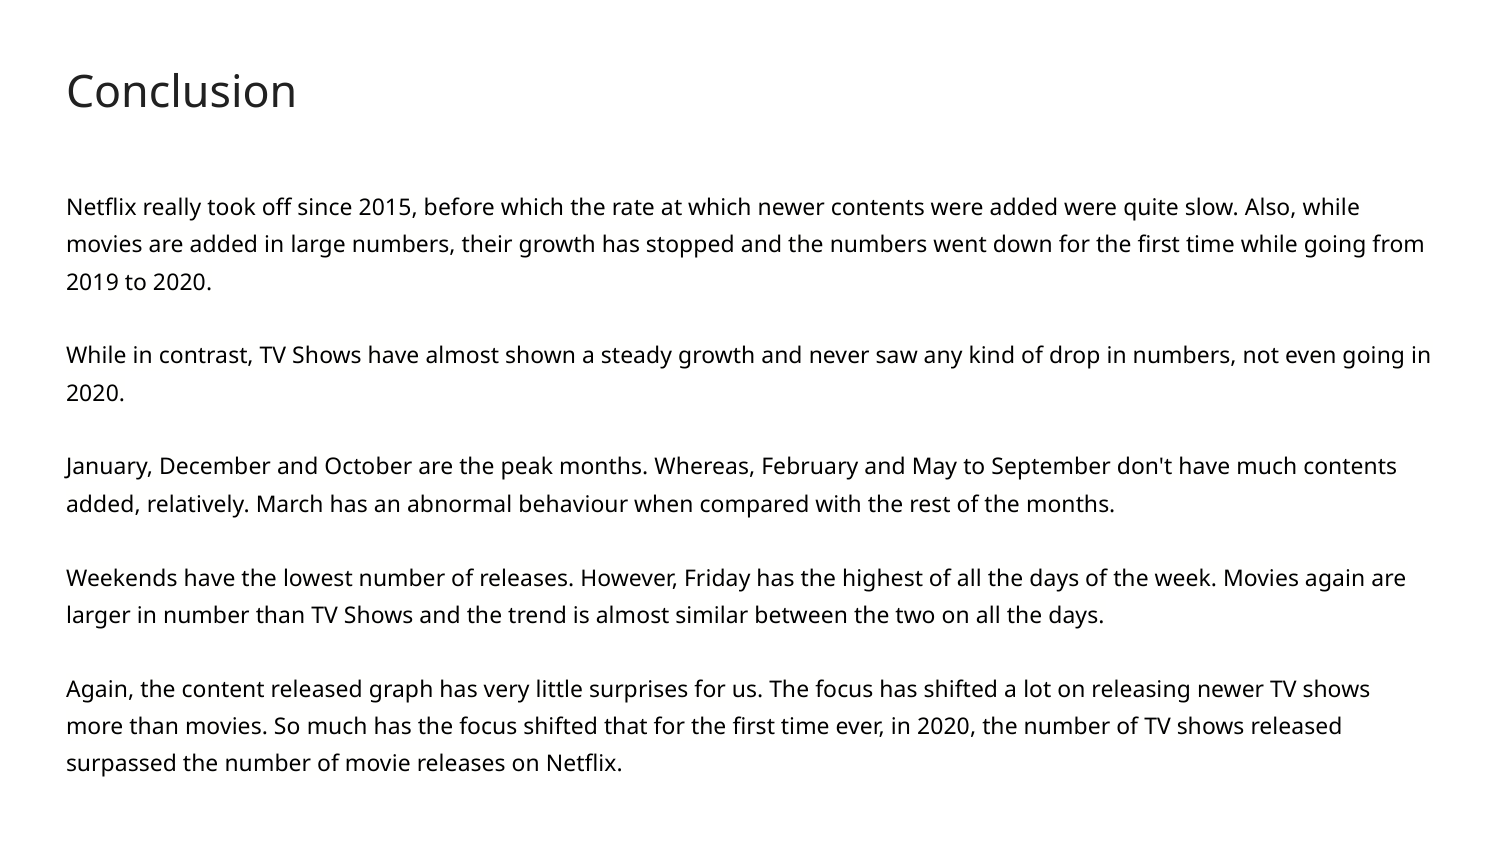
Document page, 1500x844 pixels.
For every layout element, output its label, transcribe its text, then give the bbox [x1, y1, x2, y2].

list Netflix really took off since 2015, before which the rate at which newer contents were added were quite slow. Also, while movies are added in large numbers, their growth has stopped and the numbers went down for the first time while going from 2019 to 2020. While in contrast, TV Shows have almost shown a steady growth and never saw any kind of drop in numbers, not even going in 2020. January, December and October are the peak months. Whereas, February and May to September don't have much contents added, relatively. March has an abnormal behaviour when compared with the rest of the months. Weekends have the lowest number of releases. However, Friday has the highest of all the days of the week. Movies again are larger in number than TV Shows and the trend is almost similar between the two on all the days. Again, the content released graph has very little surprises for us. The focus has shifted a lot on releasing newer TV shows more than movies. So much has the focus shifted that for the first time ever, in 2020, the number of TV shows released surpassed the number of movie releases on Netflix. [51, 168, 1449, 717]
title Conclusion [51, 48, 1449, 168]
